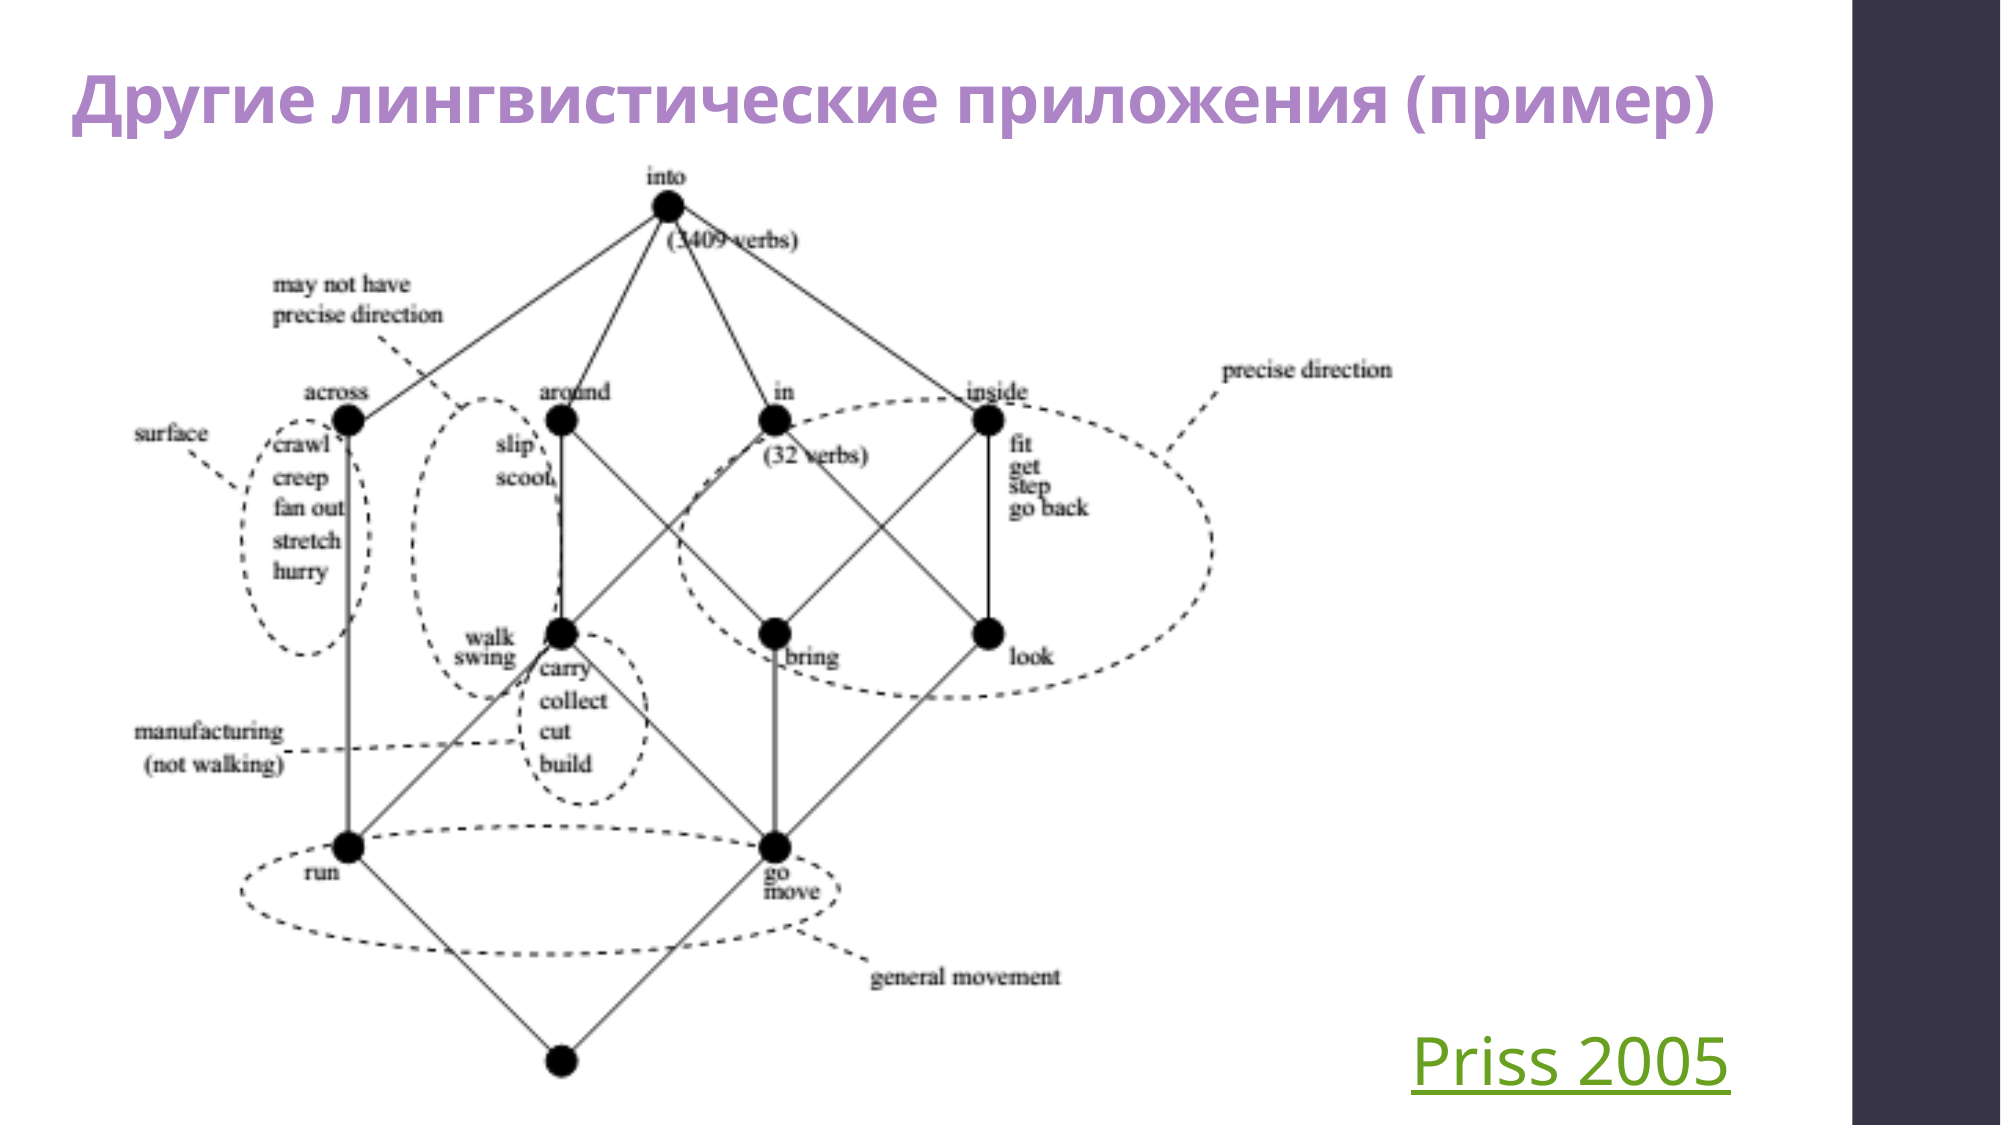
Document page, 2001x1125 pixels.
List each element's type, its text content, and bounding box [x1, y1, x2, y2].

text_box Priss 2005 [1429, 1010, 1785, 1117]
picture [94, 144, 1430, 1108]
title Другие лингвистические приложения (пример) [57, 40, 1785, 145]
